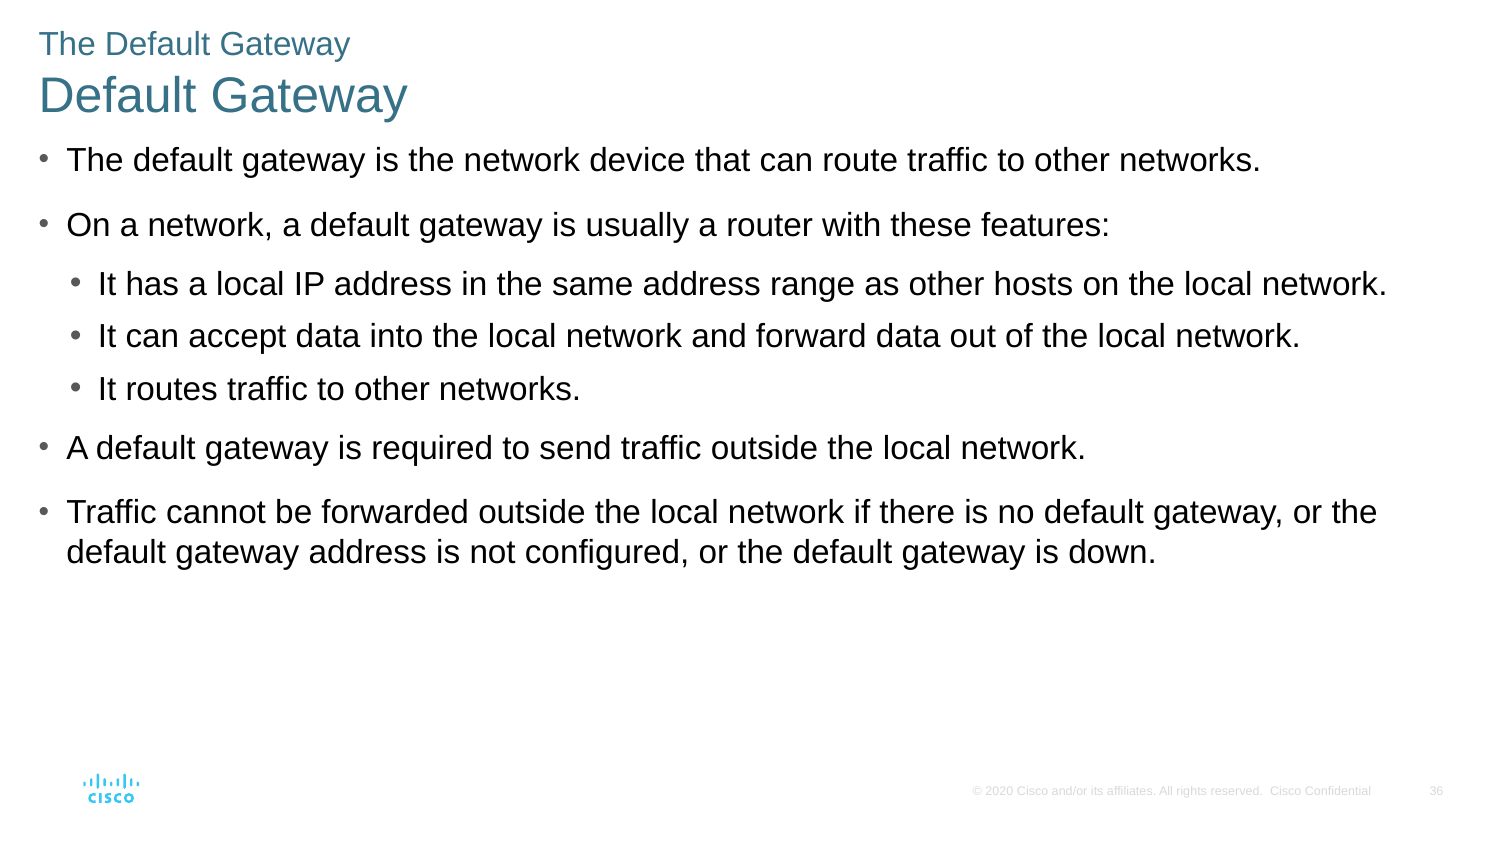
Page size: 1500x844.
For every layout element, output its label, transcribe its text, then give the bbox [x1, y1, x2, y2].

list The default gateway is the network device that can route traffic to other networks. On a network, a default gateway is usually a router with these features: It has a local IP address in the same address range as other hosts on the local network. It can accept data into the local network and forward data out of the local network. It routes traffic to other networks. A default gateway is required to send traffic outside the local network. Traffic cannot be forwarded outside the local network if there is no default gateway, or the default gateway address is not configured, or the default gateway is down. [23, 131, 1443, 781]
text_box The Default Gateway Default Gateway [23, 10, 1409, 131]
